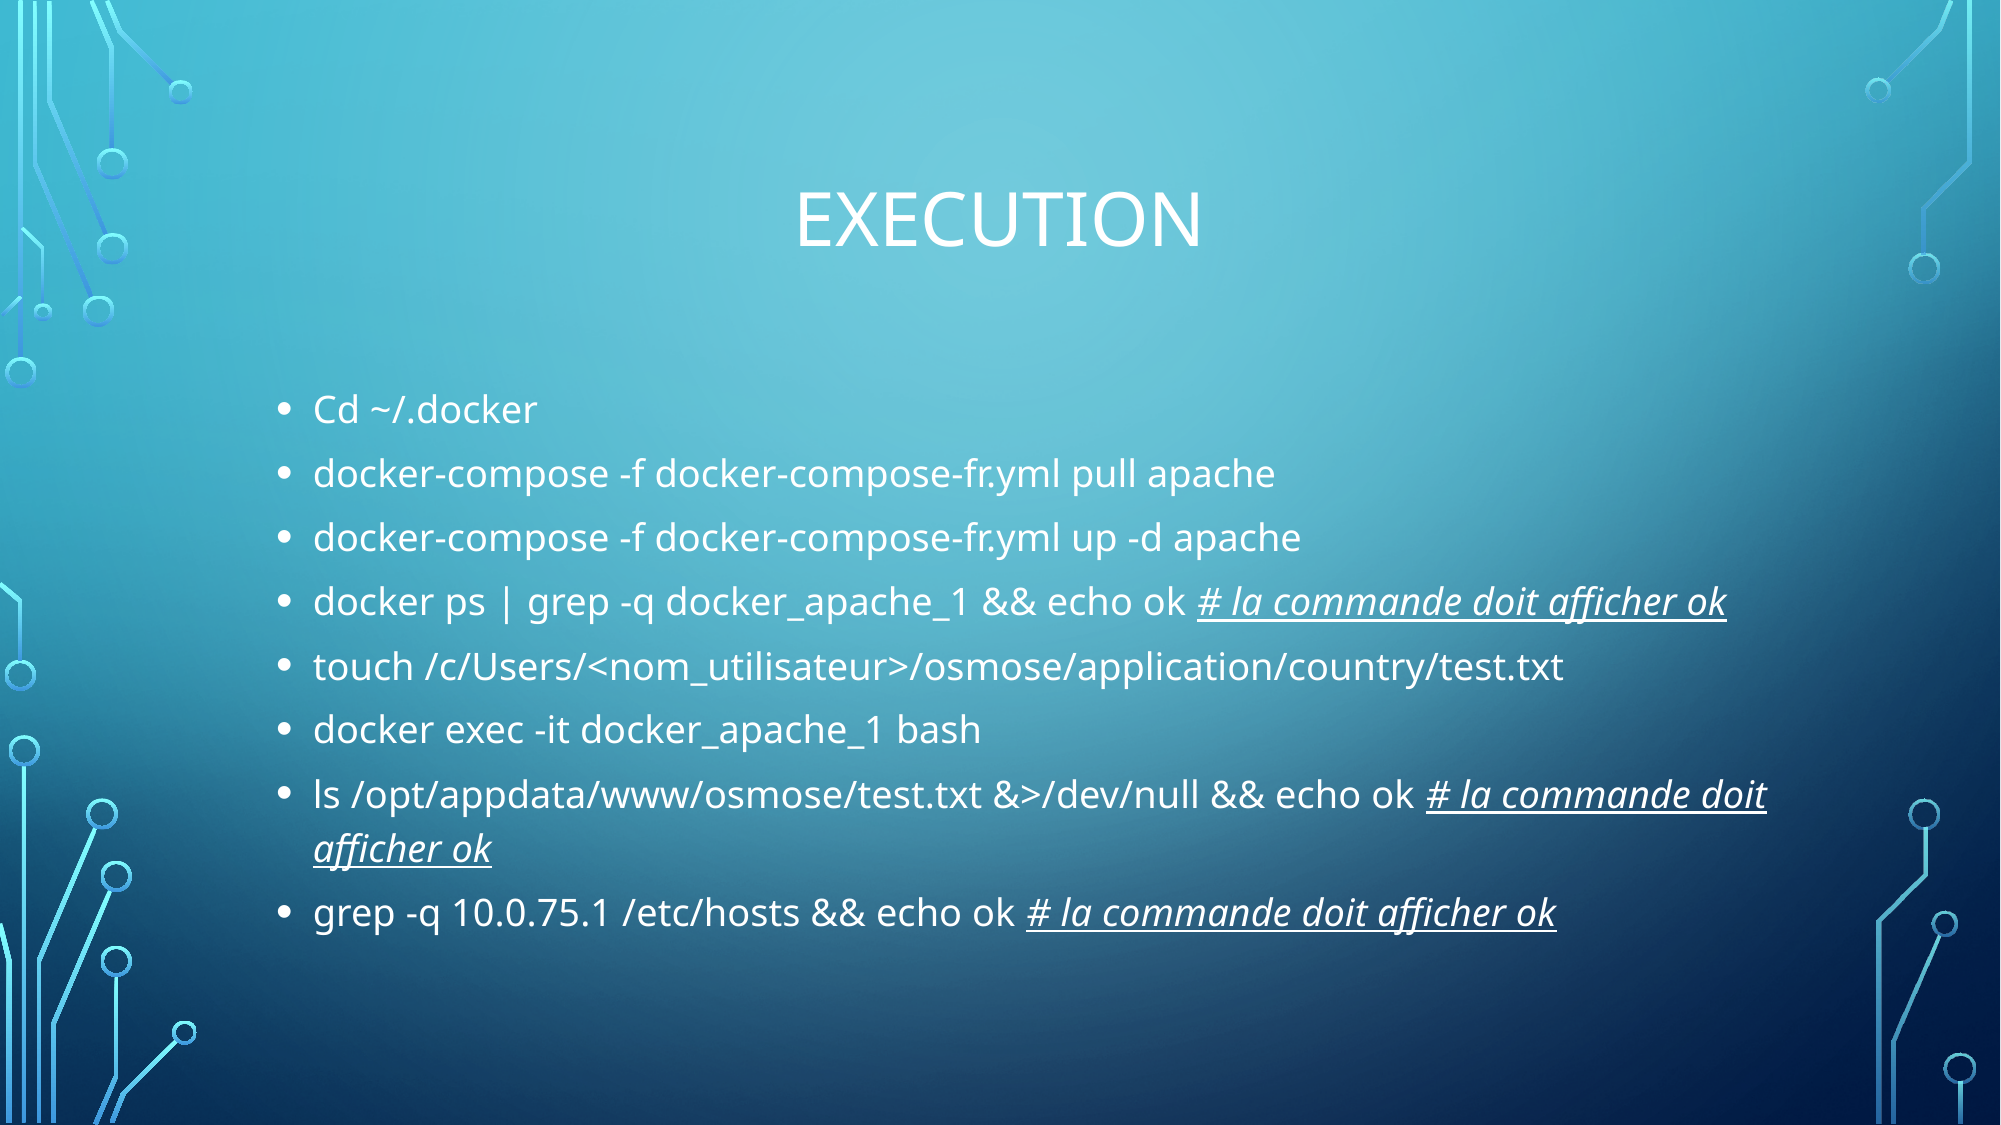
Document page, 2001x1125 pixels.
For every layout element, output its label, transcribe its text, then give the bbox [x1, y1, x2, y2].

list Cd ~/.docker docker-compose -f docker-compose-fr.yml pull apache docker-compose -f docker-compose-fr.yml up -d apache docker ps | grep -q docker_apache_1 && echo ok # la commande doit afficher ok touch /c/Users/<nom_utilisateur>/osmose/application/country/test.txt docker exec -it docker_apache_1 bash ls /opt/appdata/www/osmose/test.txt &>/dev/null && echo ok # la commande doit afficher ok grep -q 10.0.75.1 /etc/hosts && echo ok # la commande doit afficher ok [187, 369, 1813, 950]
title Execution [187, 101, 1813, 344]
